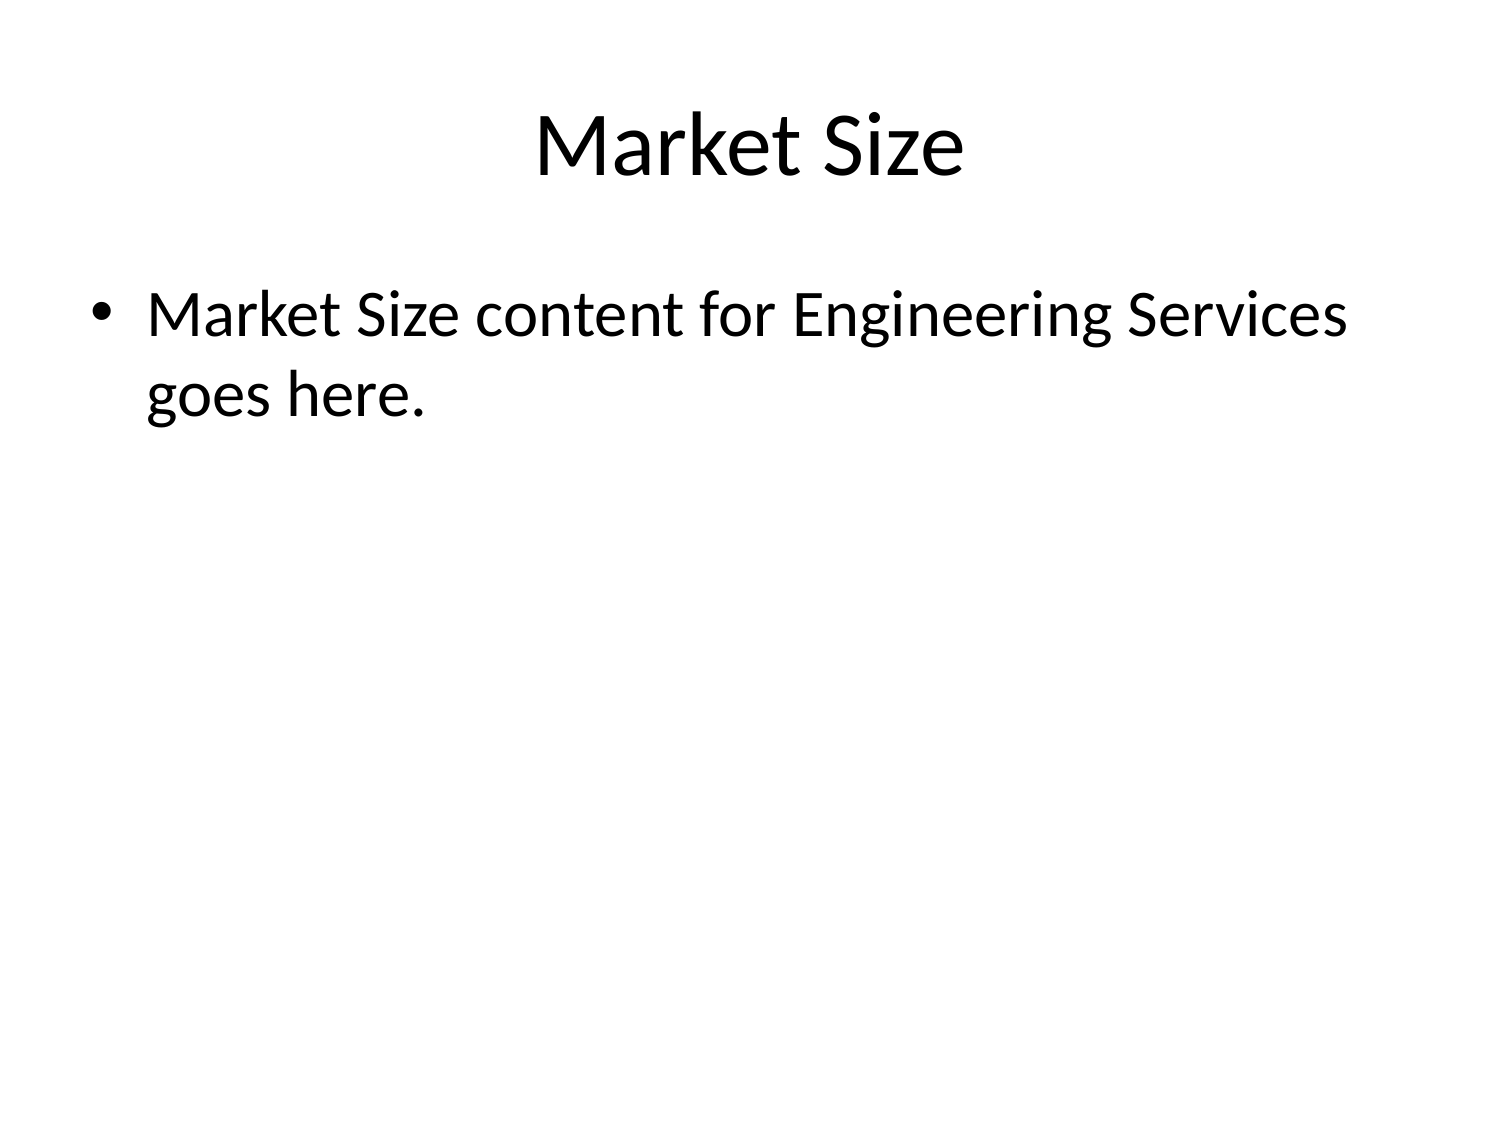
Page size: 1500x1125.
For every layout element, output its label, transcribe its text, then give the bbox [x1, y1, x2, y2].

list Market Size content for Engineering Services goes here. [75, 262, 1425, 1005]
title Market Size [75, 45, 1425, 233]
